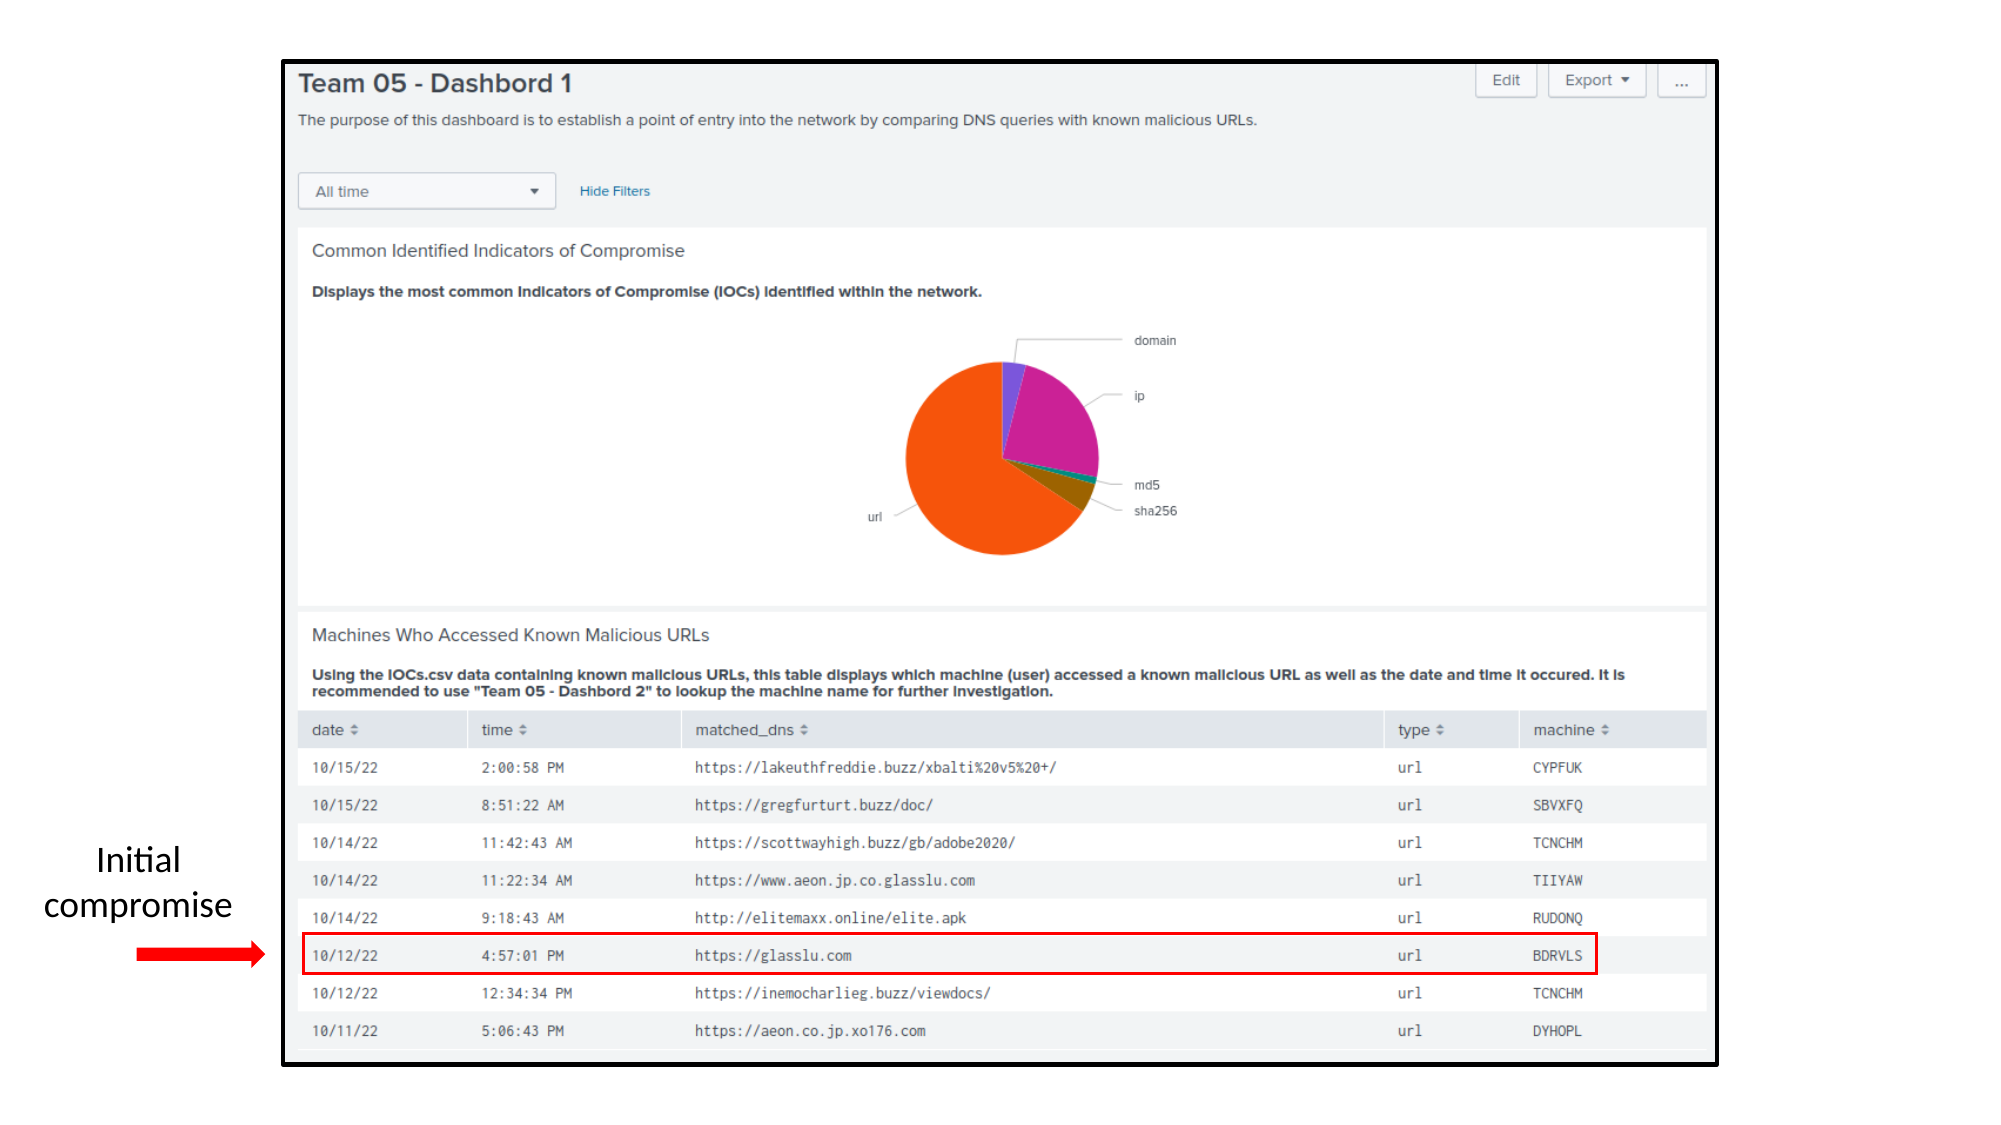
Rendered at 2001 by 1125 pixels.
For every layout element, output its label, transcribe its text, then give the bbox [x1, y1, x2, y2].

text_box Initial compromise [3, 827, 274, 933]
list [284, 63, 1715, 1063]
text_box [136, 940, 266, 969]
